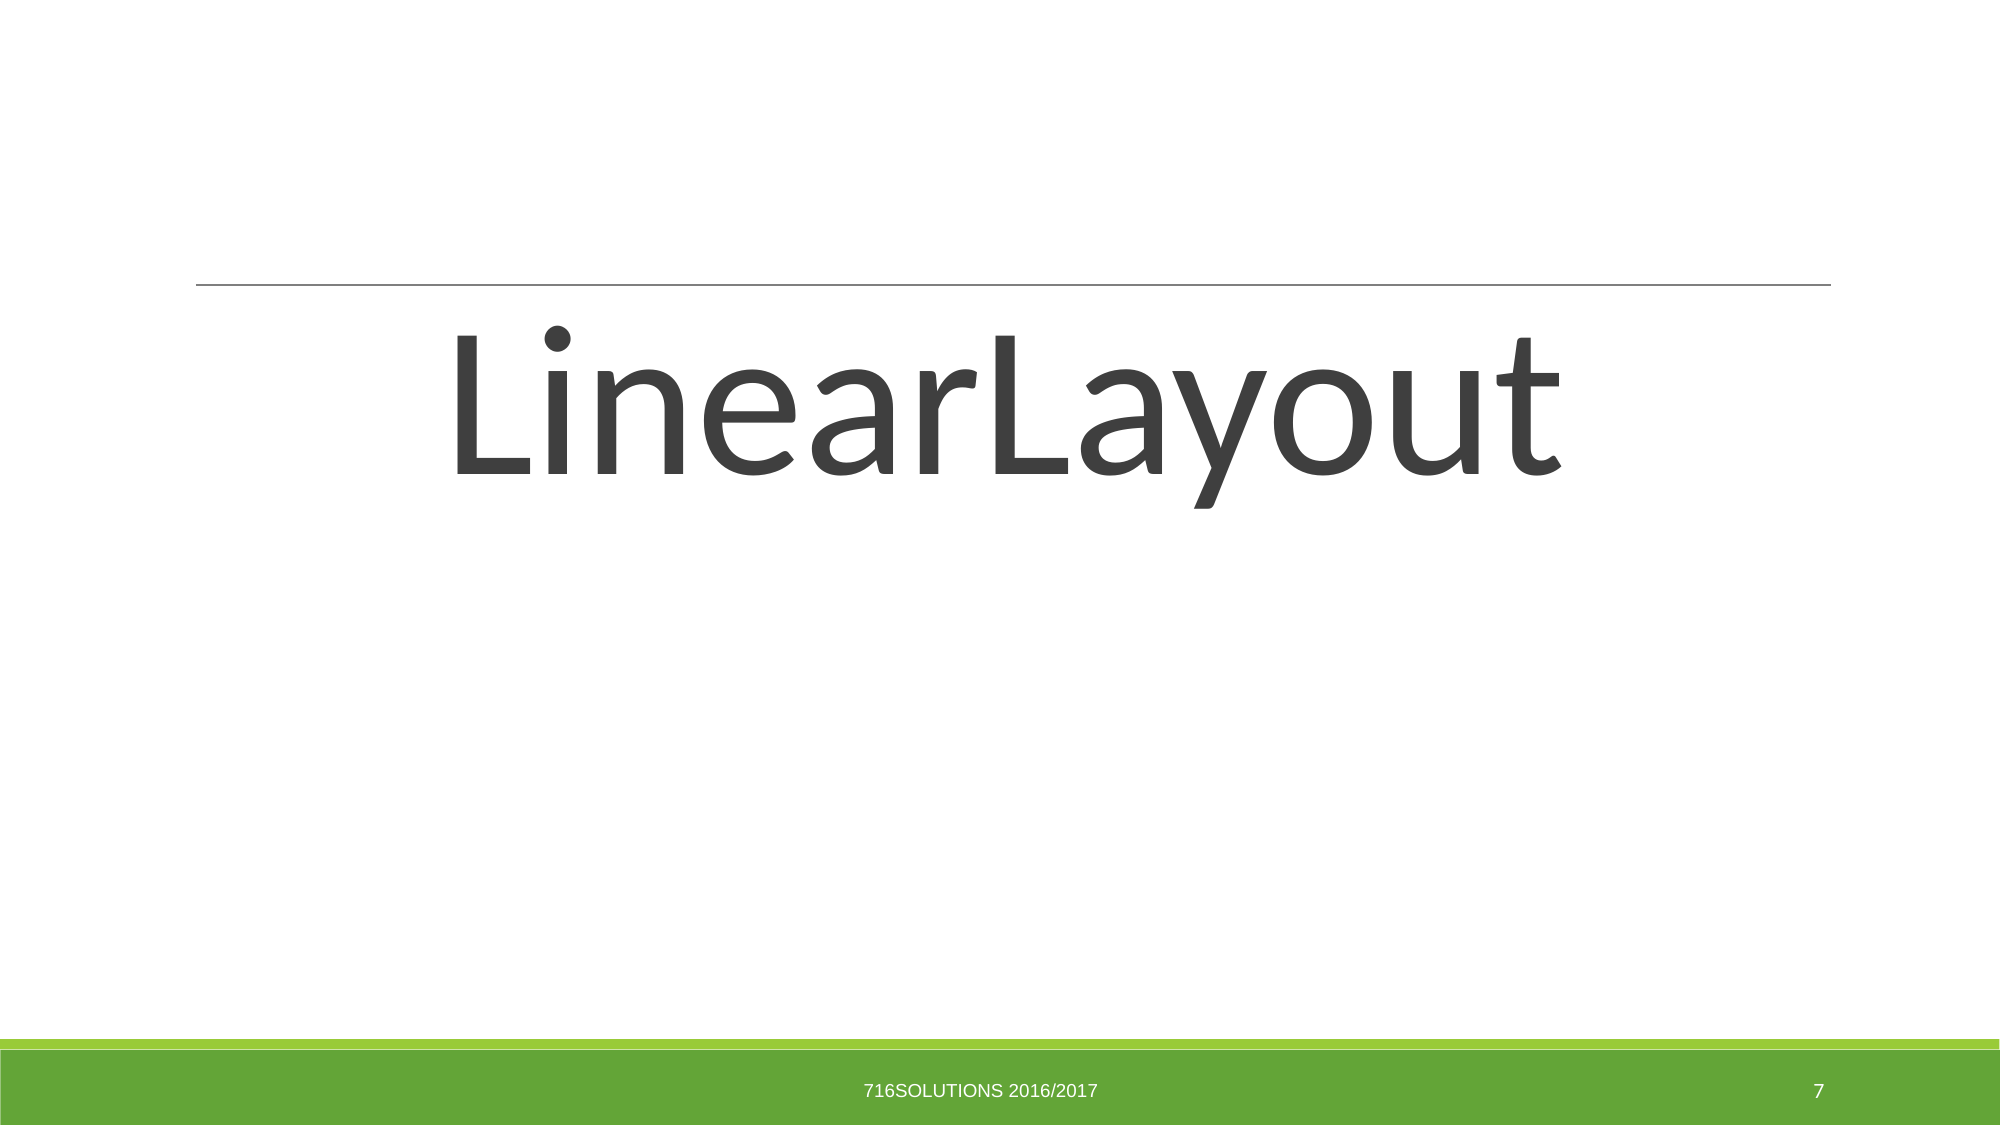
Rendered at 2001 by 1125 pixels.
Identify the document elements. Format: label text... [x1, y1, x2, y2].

text_box 716Solutions 2016/2017 [585, 1059, 1377, 1120]
slide_number 7 [1624, 1059, 1840, 1120]
title LinearLayout [180, 288, 1830, 527]
